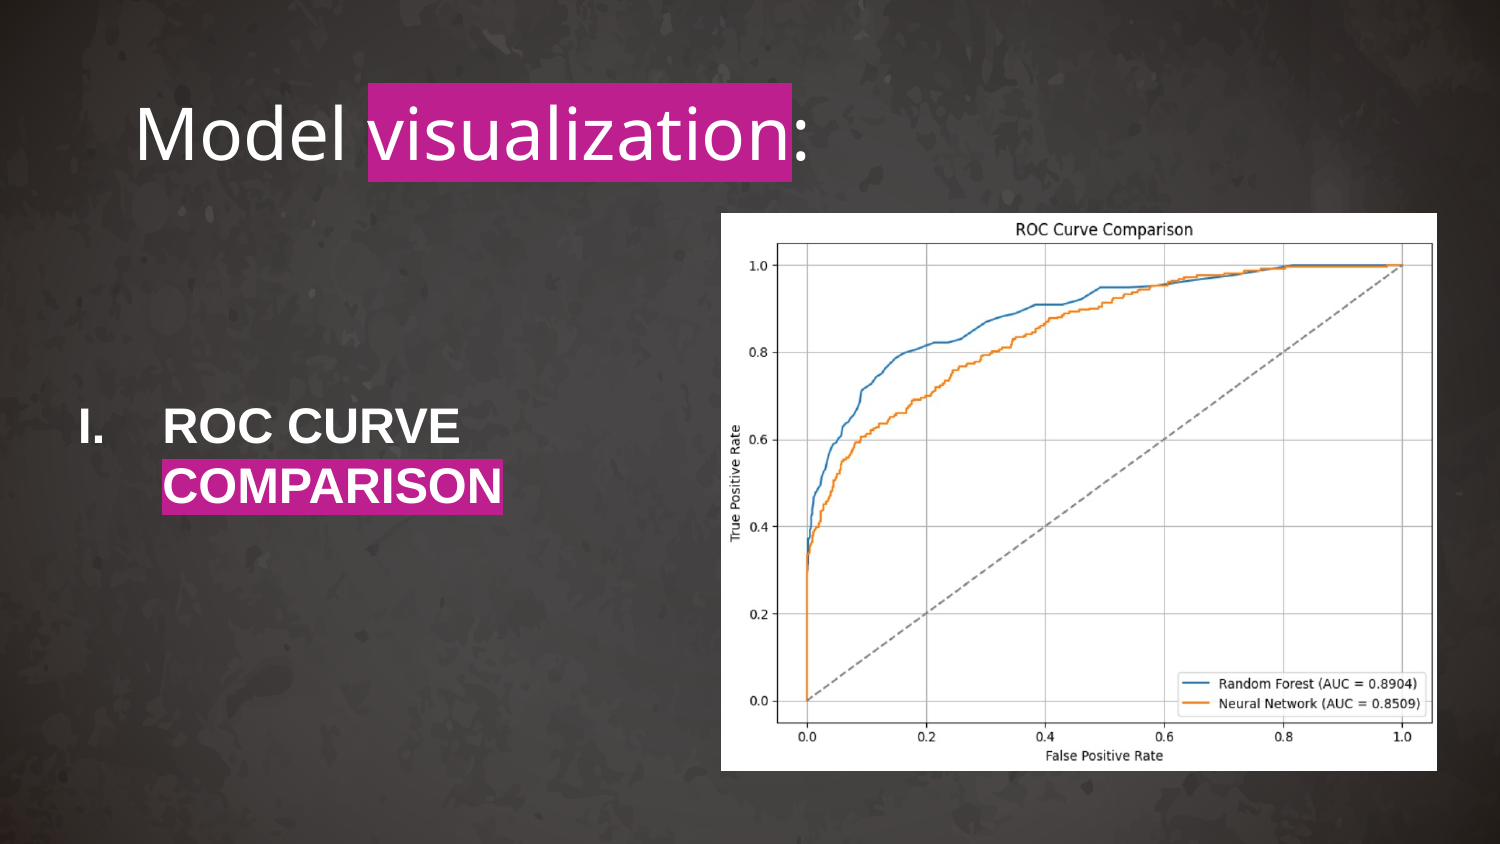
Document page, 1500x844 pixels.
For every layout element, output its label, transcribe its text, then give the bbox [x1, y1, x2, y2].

picture [0, 0, 1500, 844]
text_box ROC CURVE COMPARISON [63, 386, 688, 522]
title Model visualization: [118, 72, 1382, 167]
